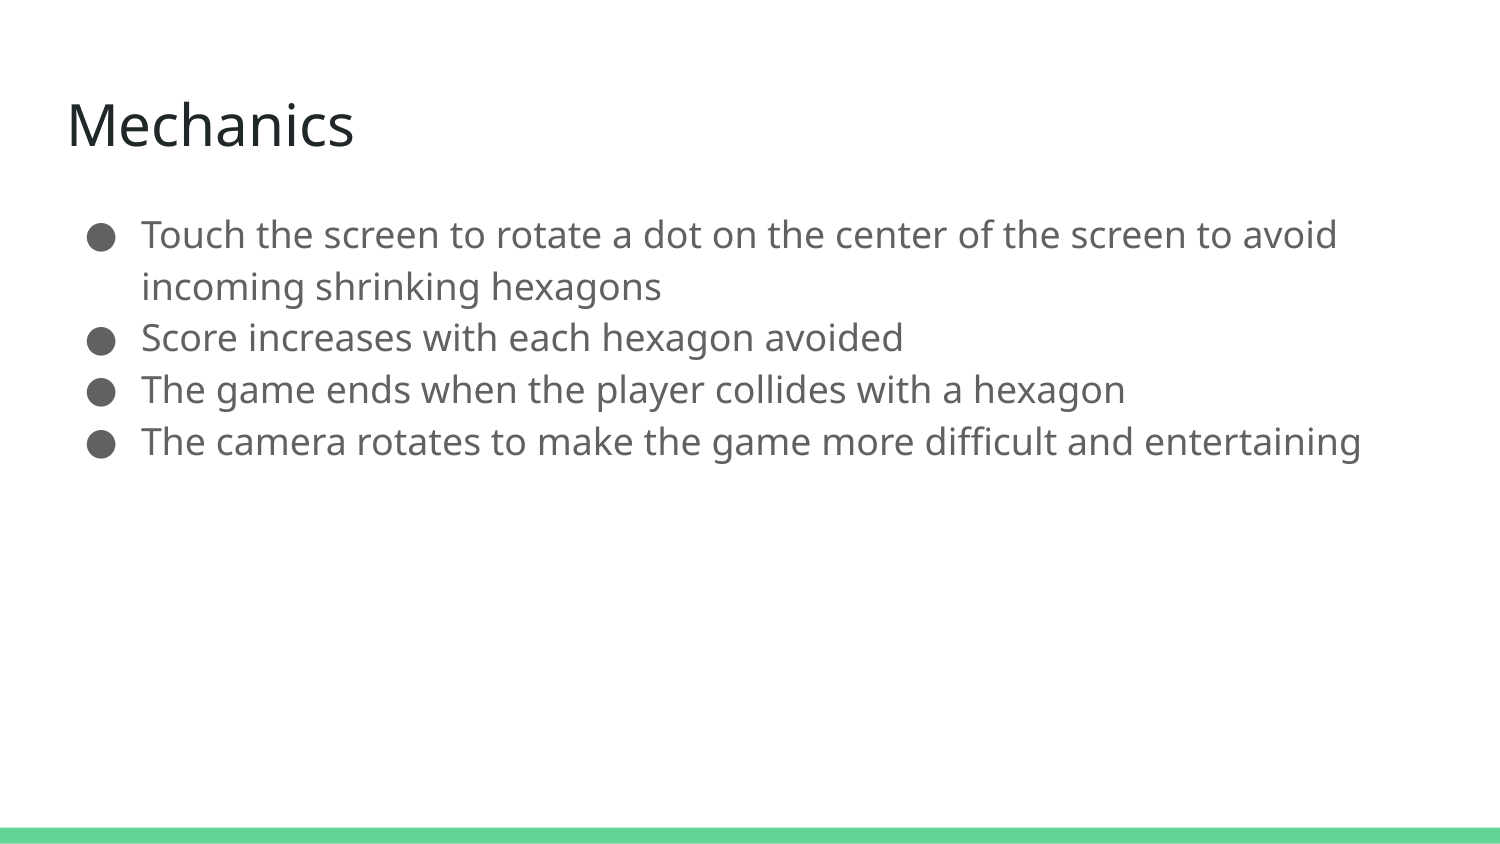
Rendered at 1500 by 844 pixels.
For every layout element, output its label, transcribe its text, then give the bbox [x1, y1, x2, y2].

list Touch the screen to rotate a dot on the center of the screen to avoid incoming shrinking hexagons Score increases with each hexagon avoided The game ends when the player collides with a hexagon The camera rotates to make the game more difficult and entertaining [51, 189, 1449, 750]
title Mechanics [51, 72, 1449, 167]
